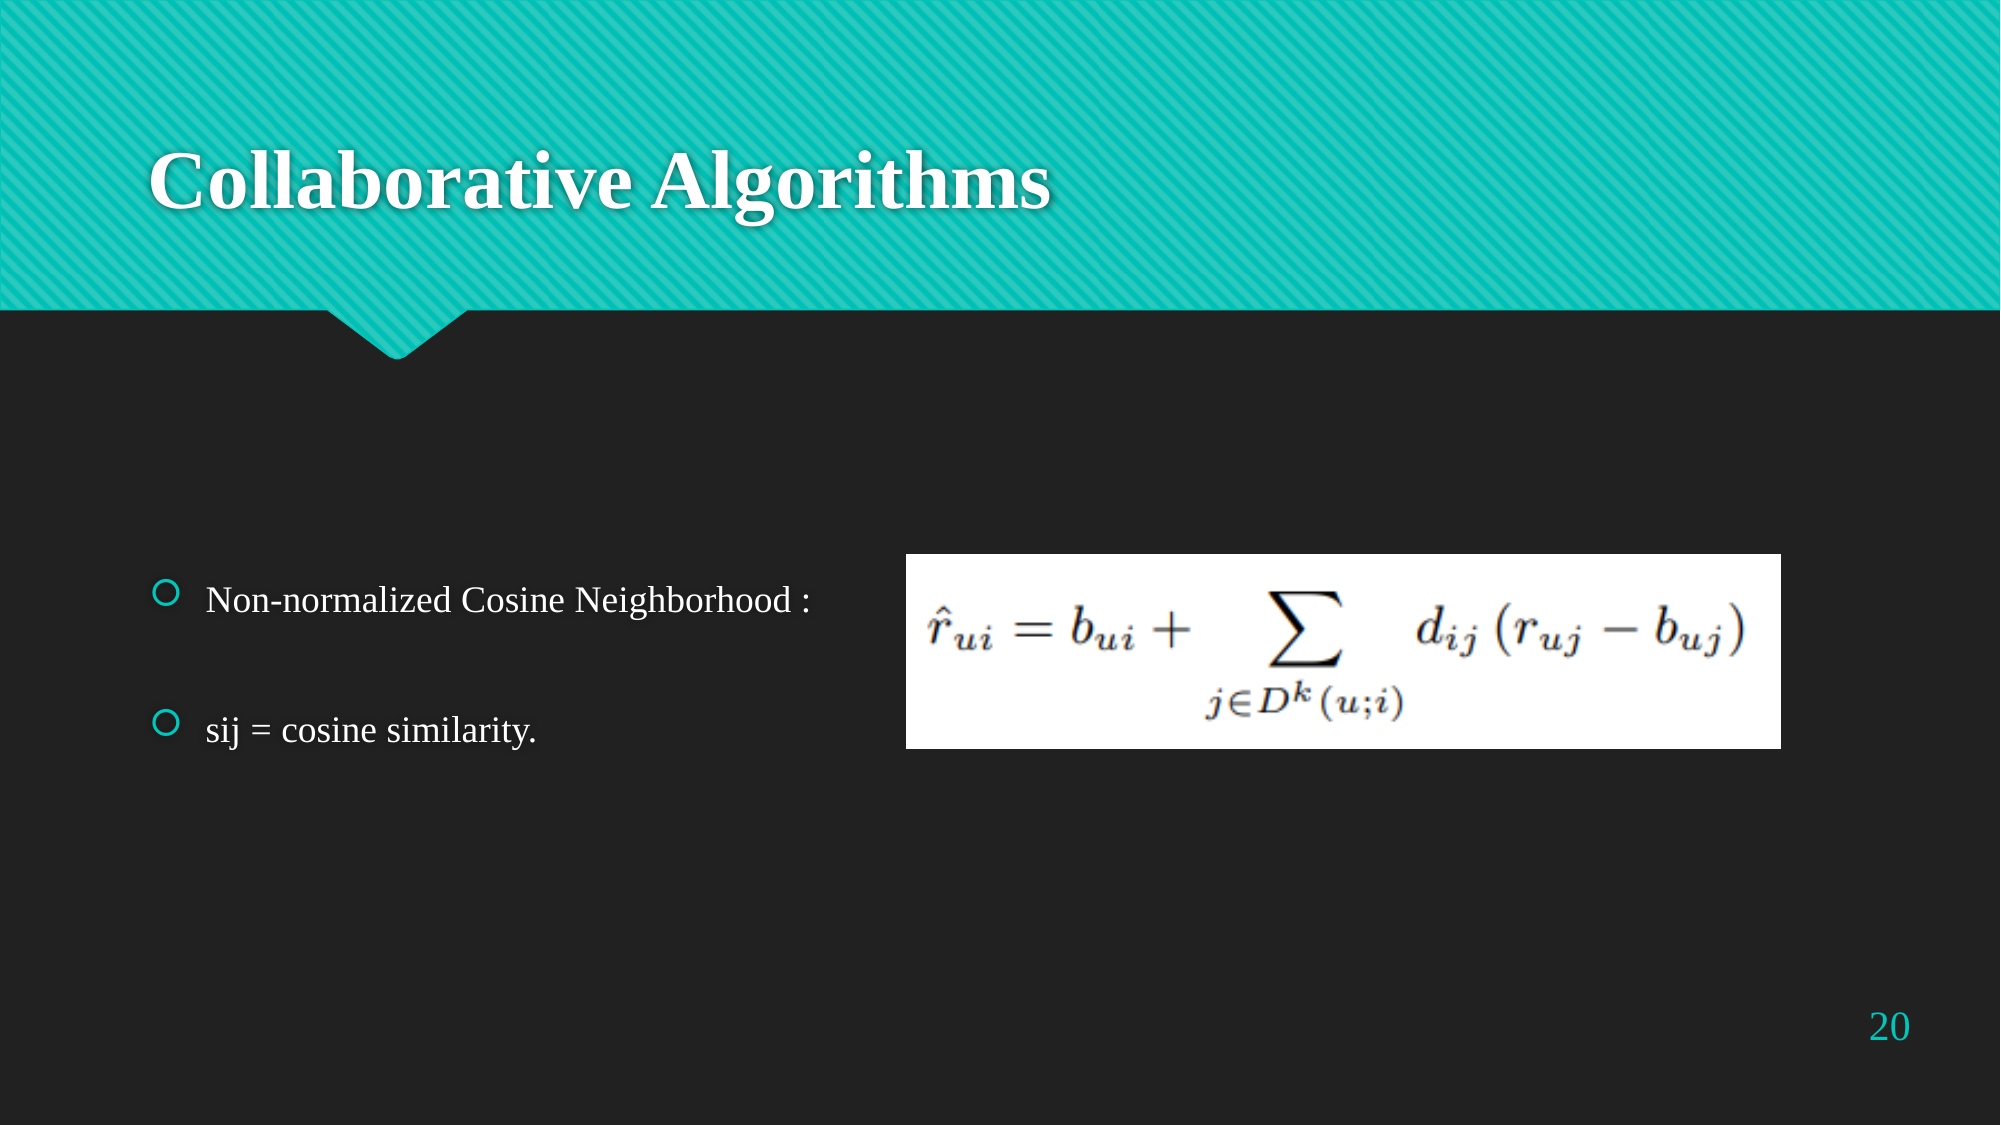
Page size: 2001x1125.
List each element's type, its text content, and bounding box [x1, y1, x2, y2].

picture [905, 554, 1781, 749]
title Collaborative Algorithms [132, 73, 1868, 233]
slide_number 20 [1751, 970, 1926, 1051]
list Non-normalized Cosine Neighborhood : sij = cosine similarity. [134, 364, 1866, 962]
